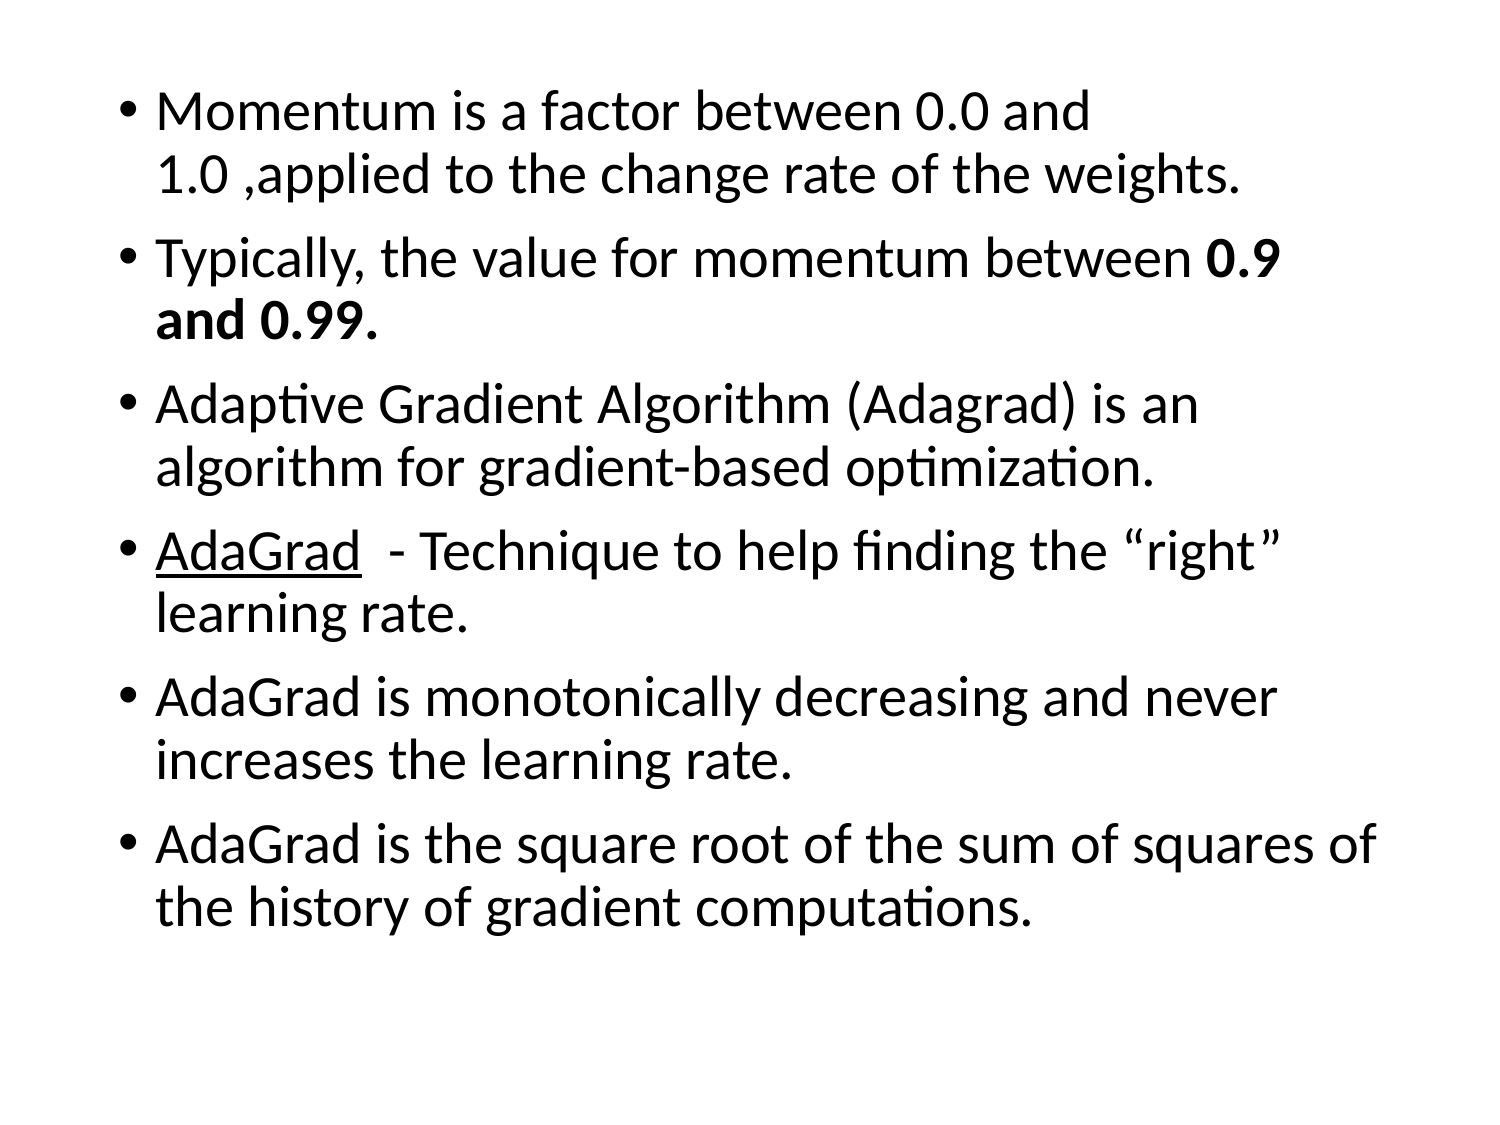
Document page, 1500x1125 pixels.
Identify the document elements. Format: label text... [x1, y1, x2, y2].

list Momentum is a factor between 0.0 and 1.0 ,applied to the change rate of the weights. Typically, the value for momentum between 0.9 and 0.99. Adaptive Gradient Algorithm (Adagrad) is an algorithm for gradient-based optimization. AdaGrad - Technique to help finding the “right” learning rate. AdaGrad is monotonically decreasing and never increases the learning rate. AdaGrad is the square root of the sum of squares of the history of gradient computations. [103, 72, 1397, 1014]
